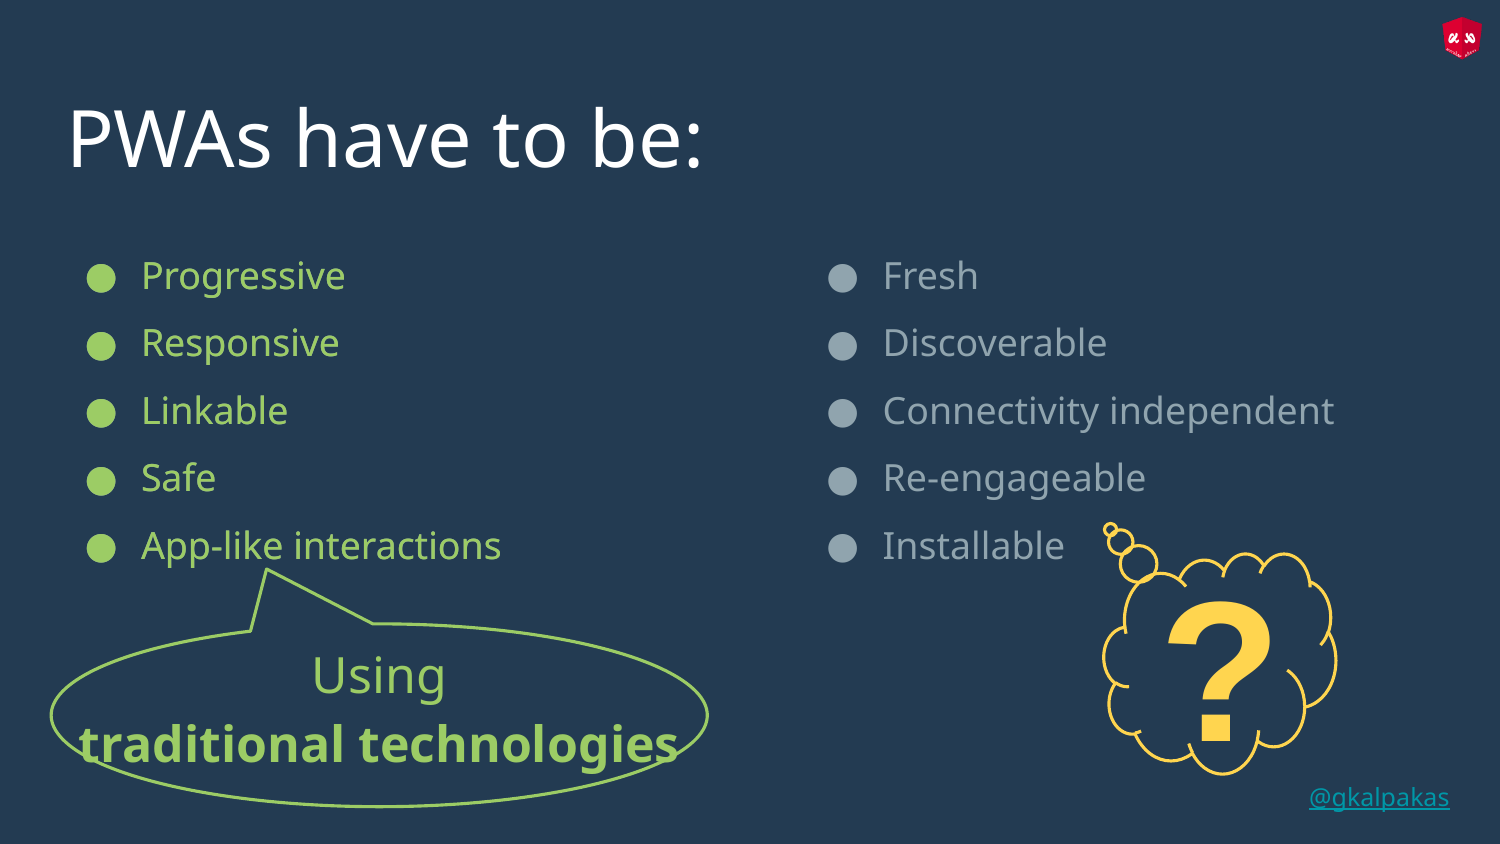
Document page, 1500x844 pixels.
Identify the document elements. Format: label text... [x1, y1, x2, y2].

text_box [51, 568, 708, 807]
title PWAs have to be: [51, 72, 1449, 167]
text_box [1103, 553, 1337, 774]
list Progressive Responsive Linkable Safe App-like interactions Using traditional technologies [51, 719, 708, 814]
picture [1436, 12, 1489, 65]
list Fresh Discoverable Connectivity independent Re-engageable Installable [792, 214, 1449, 814]
list Progressive Responsive Linkable Safe App-like interactions Using traditional technologies [51, 214, 708, 711]
